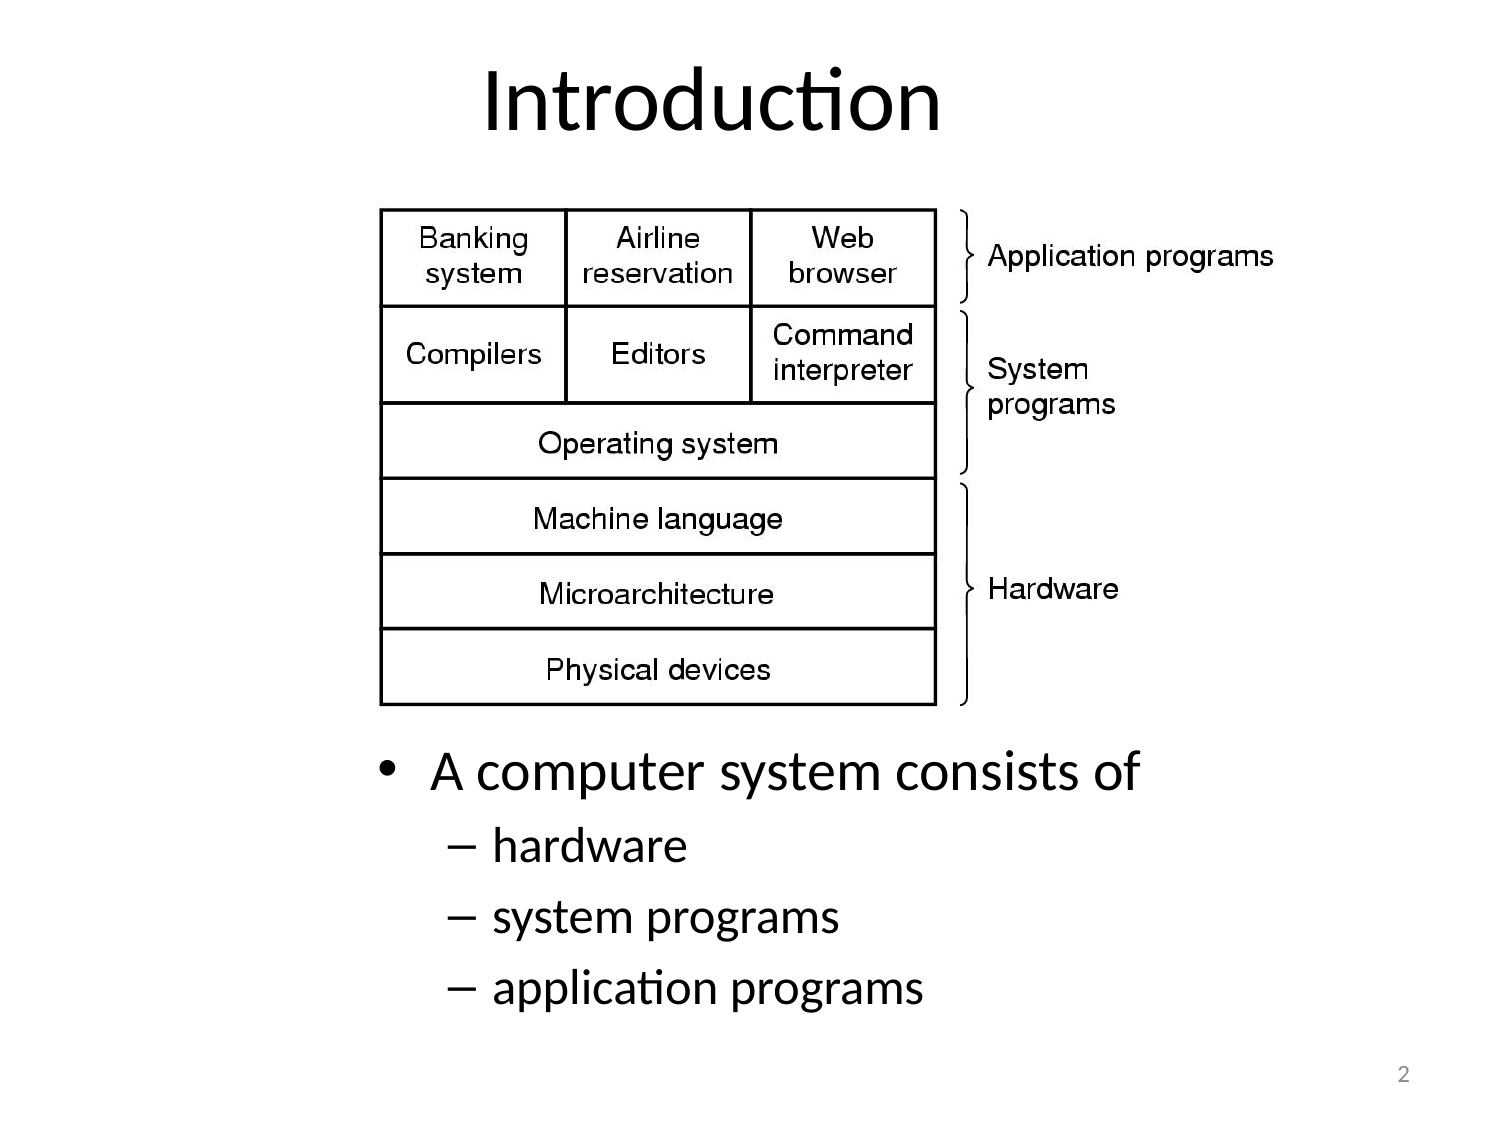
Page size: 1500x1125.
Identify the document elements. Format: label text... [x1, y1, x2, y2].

title Introduction [75, 0, 1350, 188]
list A computer system consists of hardware system programs application programs [362, 725, 1284, 1025]
picture [376, 201, 1281, 707]
slide_number 2 [1074, 1042, 1425, 1103]
